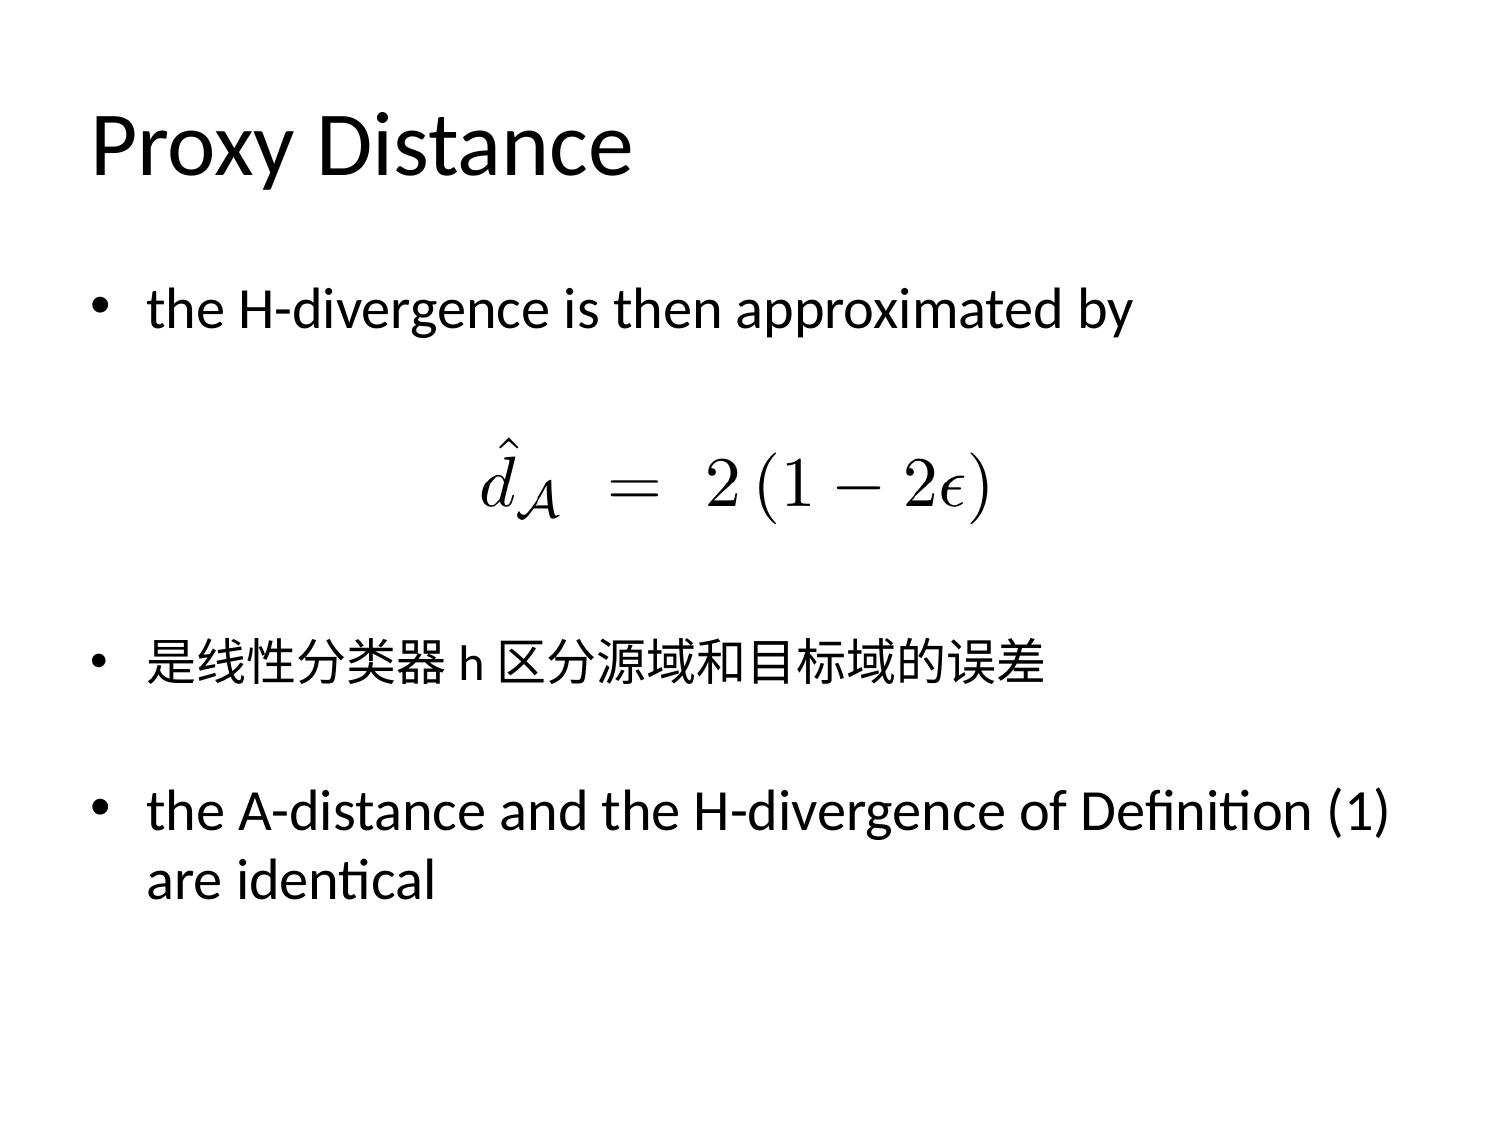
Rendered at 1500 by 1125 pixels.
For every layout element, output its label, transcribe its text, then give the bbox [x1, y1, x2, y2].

picture [454, 420, 999, 546]
title Proxy Distance [75, 45, 1425, 233]
